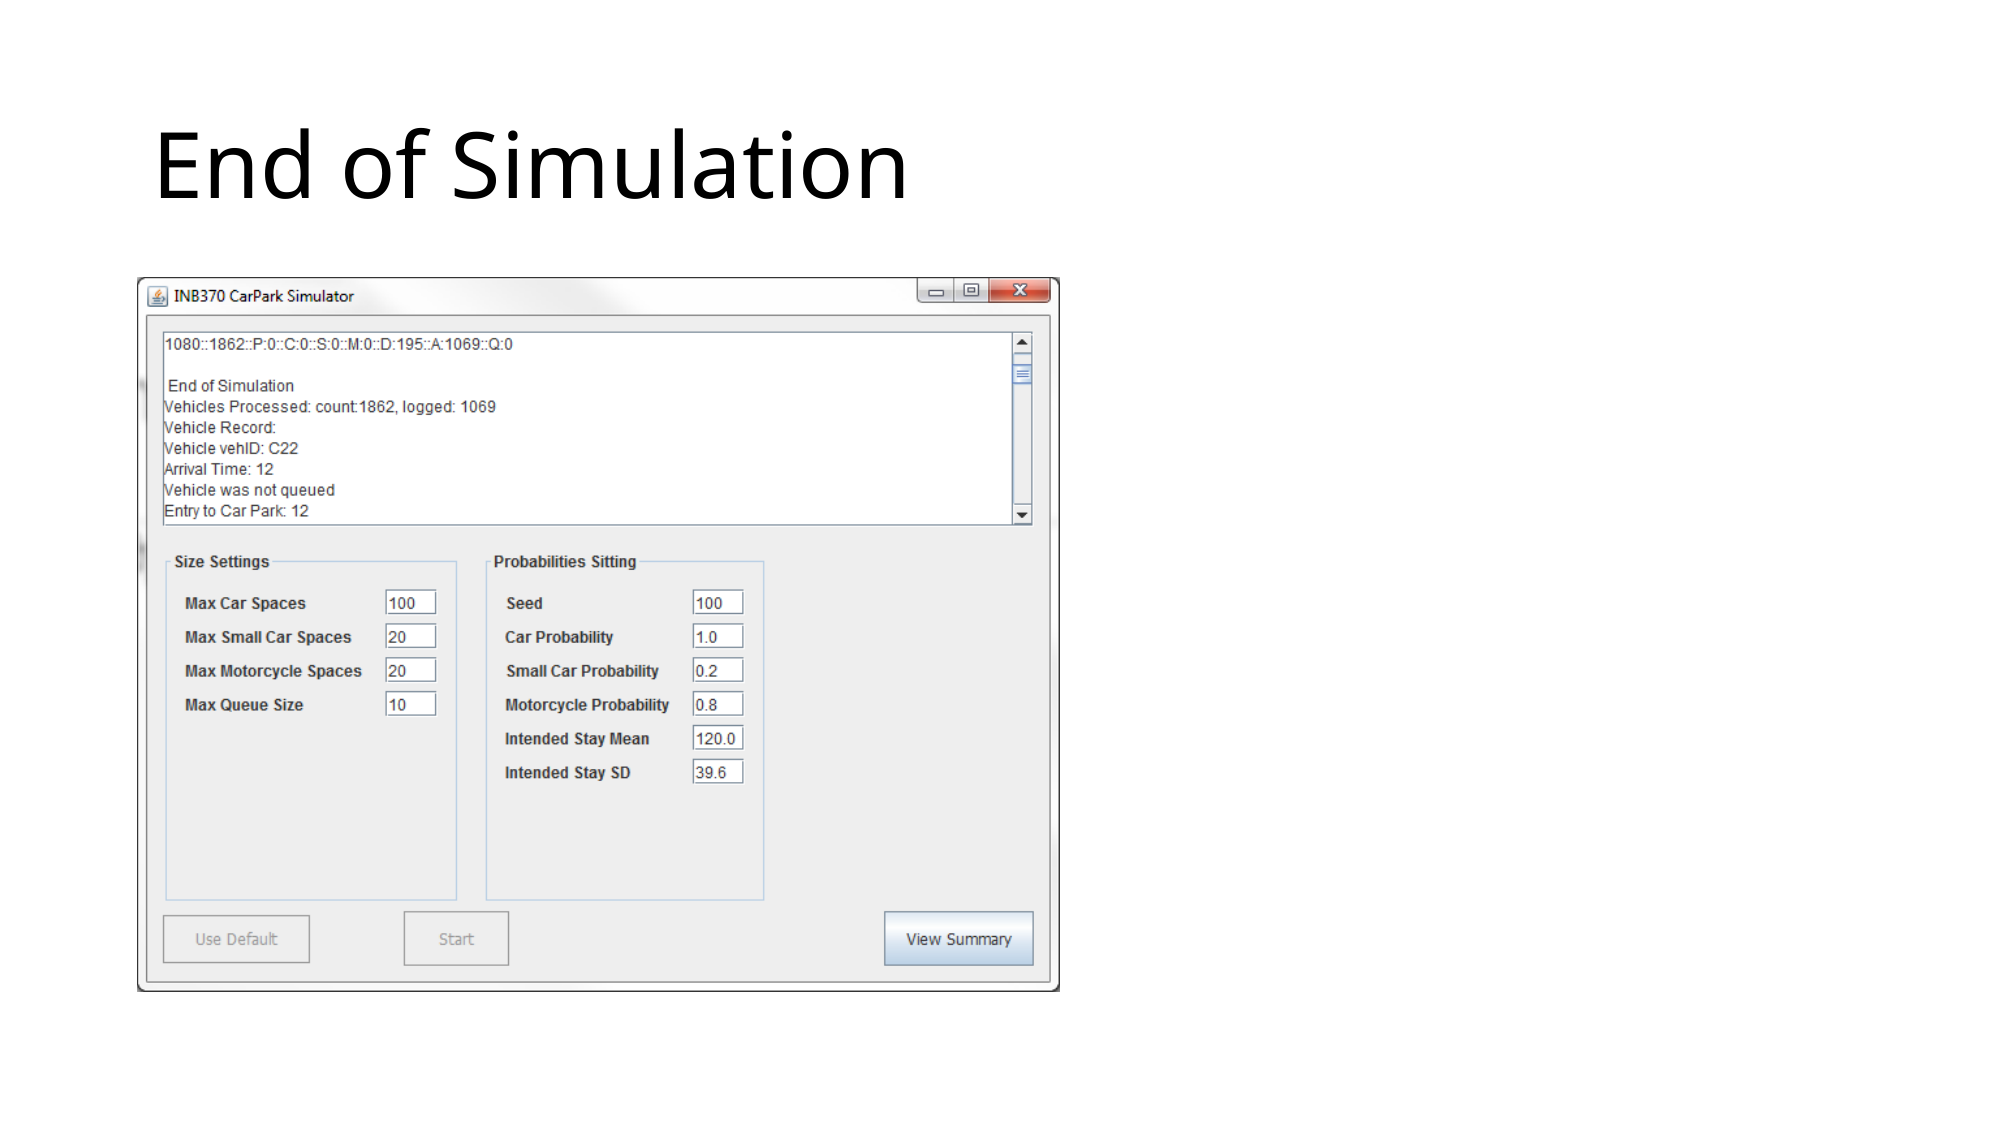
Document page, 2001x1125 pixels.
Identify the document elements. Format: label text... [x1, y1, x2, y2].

title End of Simulation [137, 59, 1863, 278]
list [137, 277, 1060, 992]
